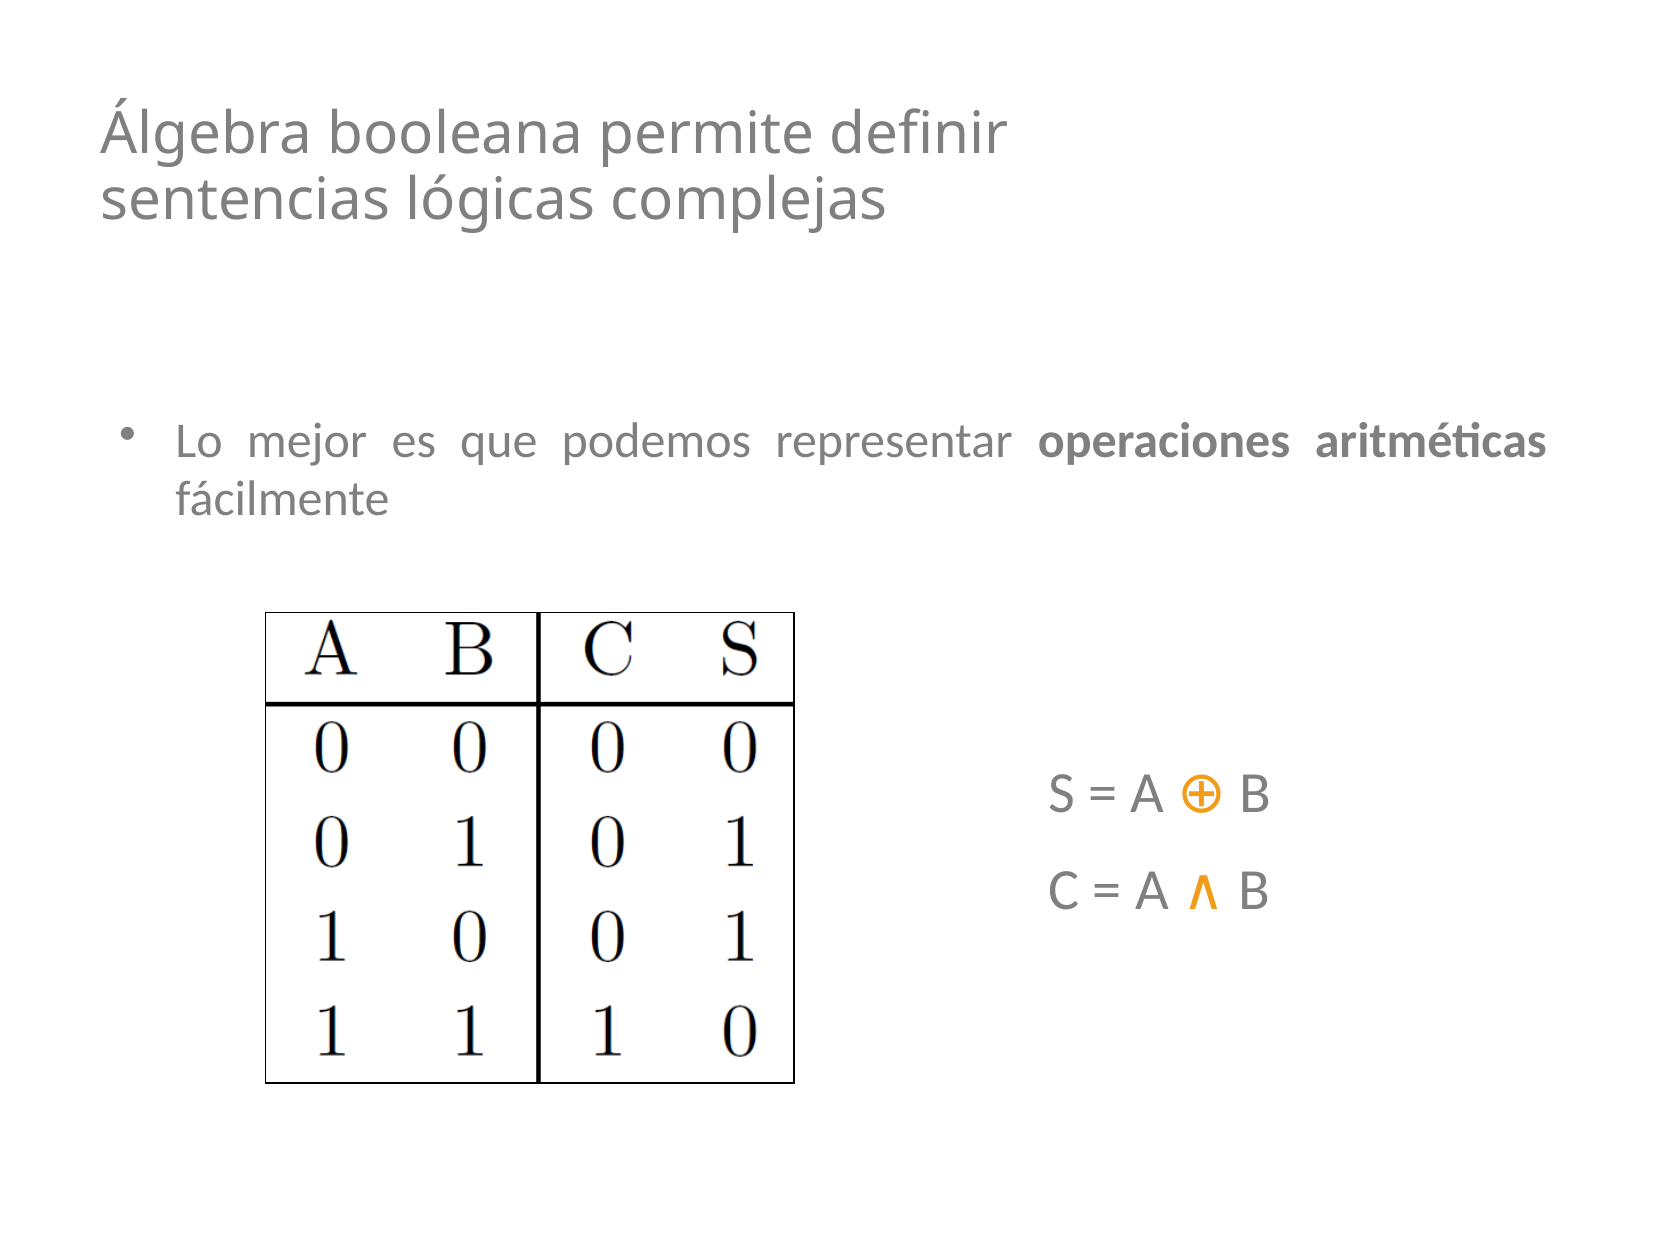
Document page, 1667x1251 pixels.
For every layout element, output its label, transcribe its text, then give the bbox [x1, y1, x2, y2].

title Álgebra booleana permite definir sentencias lógicas complejas [100, 100, 1058, 306]
list Lo mejor es que podemos representar operaciones aritméticas fácilmente S = A ⊕ B C = A ∧ B [100, 412, 1548, 1170]
picture [266, 613, 794, 1083]
